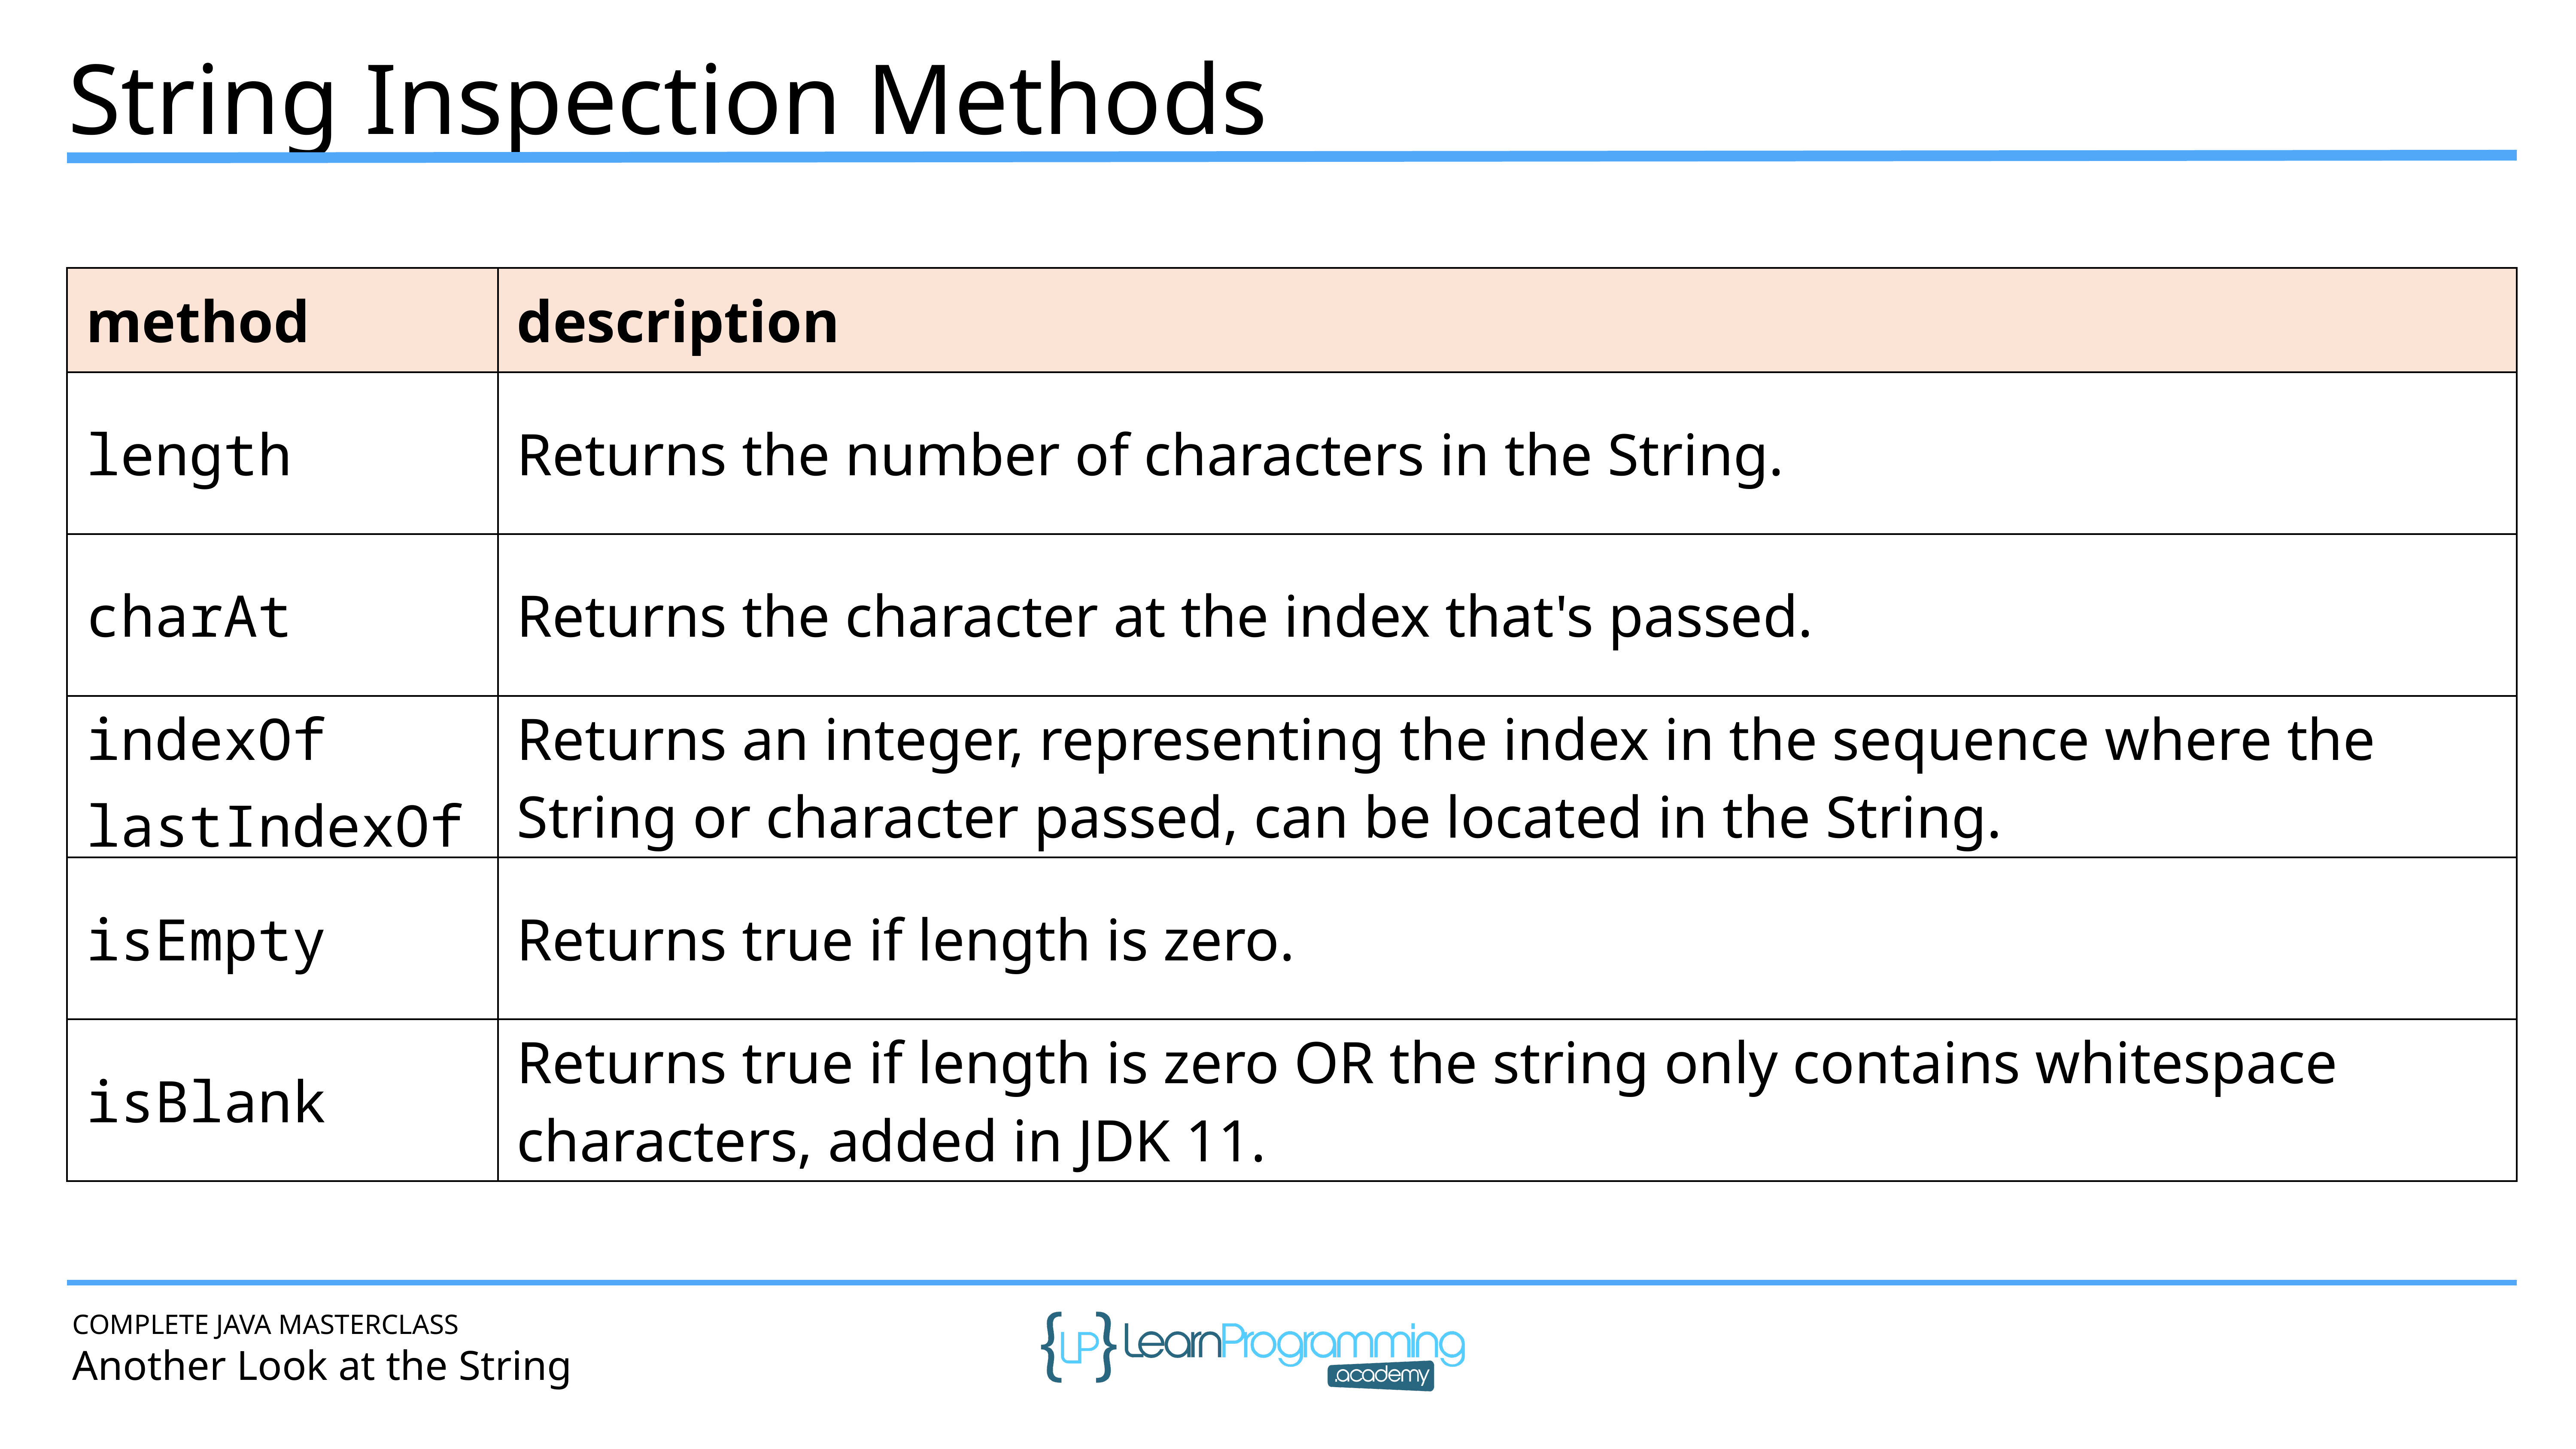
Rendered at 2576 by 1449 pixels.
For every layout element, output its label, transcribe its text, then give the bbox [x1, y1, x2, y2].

table_cell Returns true if length is zero. [499, 858, 2516, 1018]
picture [1032, 1302, 1477, 1400]
table_header description [499, 269, 2516, 371]
table_header method [68, 269, 497, 371]
table_cell Returns true if length is zero OR the string only contains whitespace characters, added in JDK 11. [499, 1020, 2516, 1180]
table_cell isBlank [68, 1020, 497, 1180]
table_cell indexOf lastIndexOf [68, 697, 497, 857]
table_cell charAt [68, 535, 497, 695]
table_cell Returns the character at the index that's passed. [499, 535, 2516, 695]
table_cell length [68, 373, 497, 533]
text_box String Inspection Methods [62, 32, 1273, 159]
table_cell Returns an integer, representing the index in the sequence where the String or character passed, can be located in the String. [499, 697, 2516, 857]
table_cell Returns the number of characters in the String. [499, 373, 2516, 533]
text_box COMPLETE JAVA MASTERCLASS Another Look at the String [67, 1302, 1030, 1394]
table_cell isEmpty [68, 858, 497, 1018]
